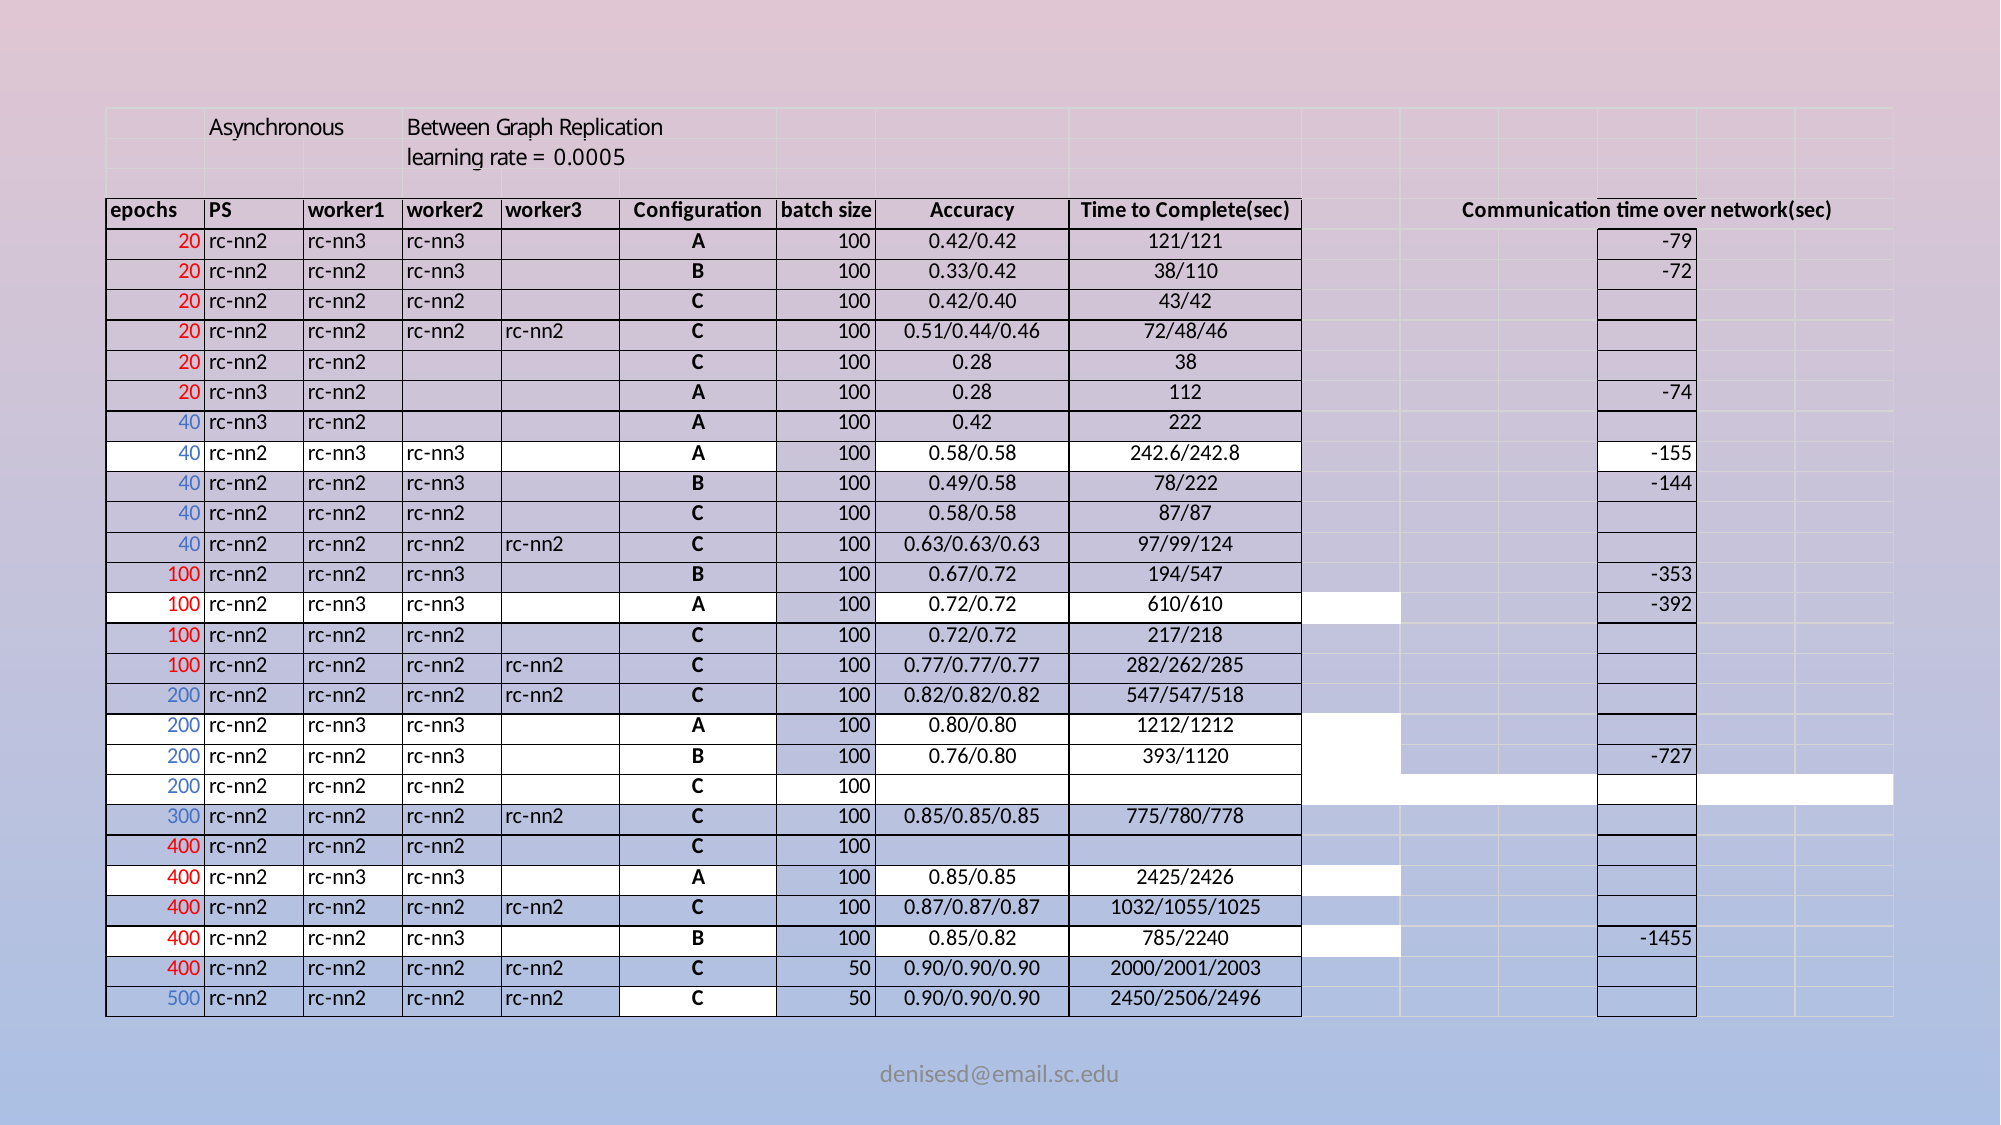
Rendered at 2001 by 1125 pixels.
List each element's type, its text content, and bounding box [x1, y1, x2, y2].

footer denisesd@email.sc.edu [662, 1042, 1338, 1103]
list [105, 107, 1895, 1018]
